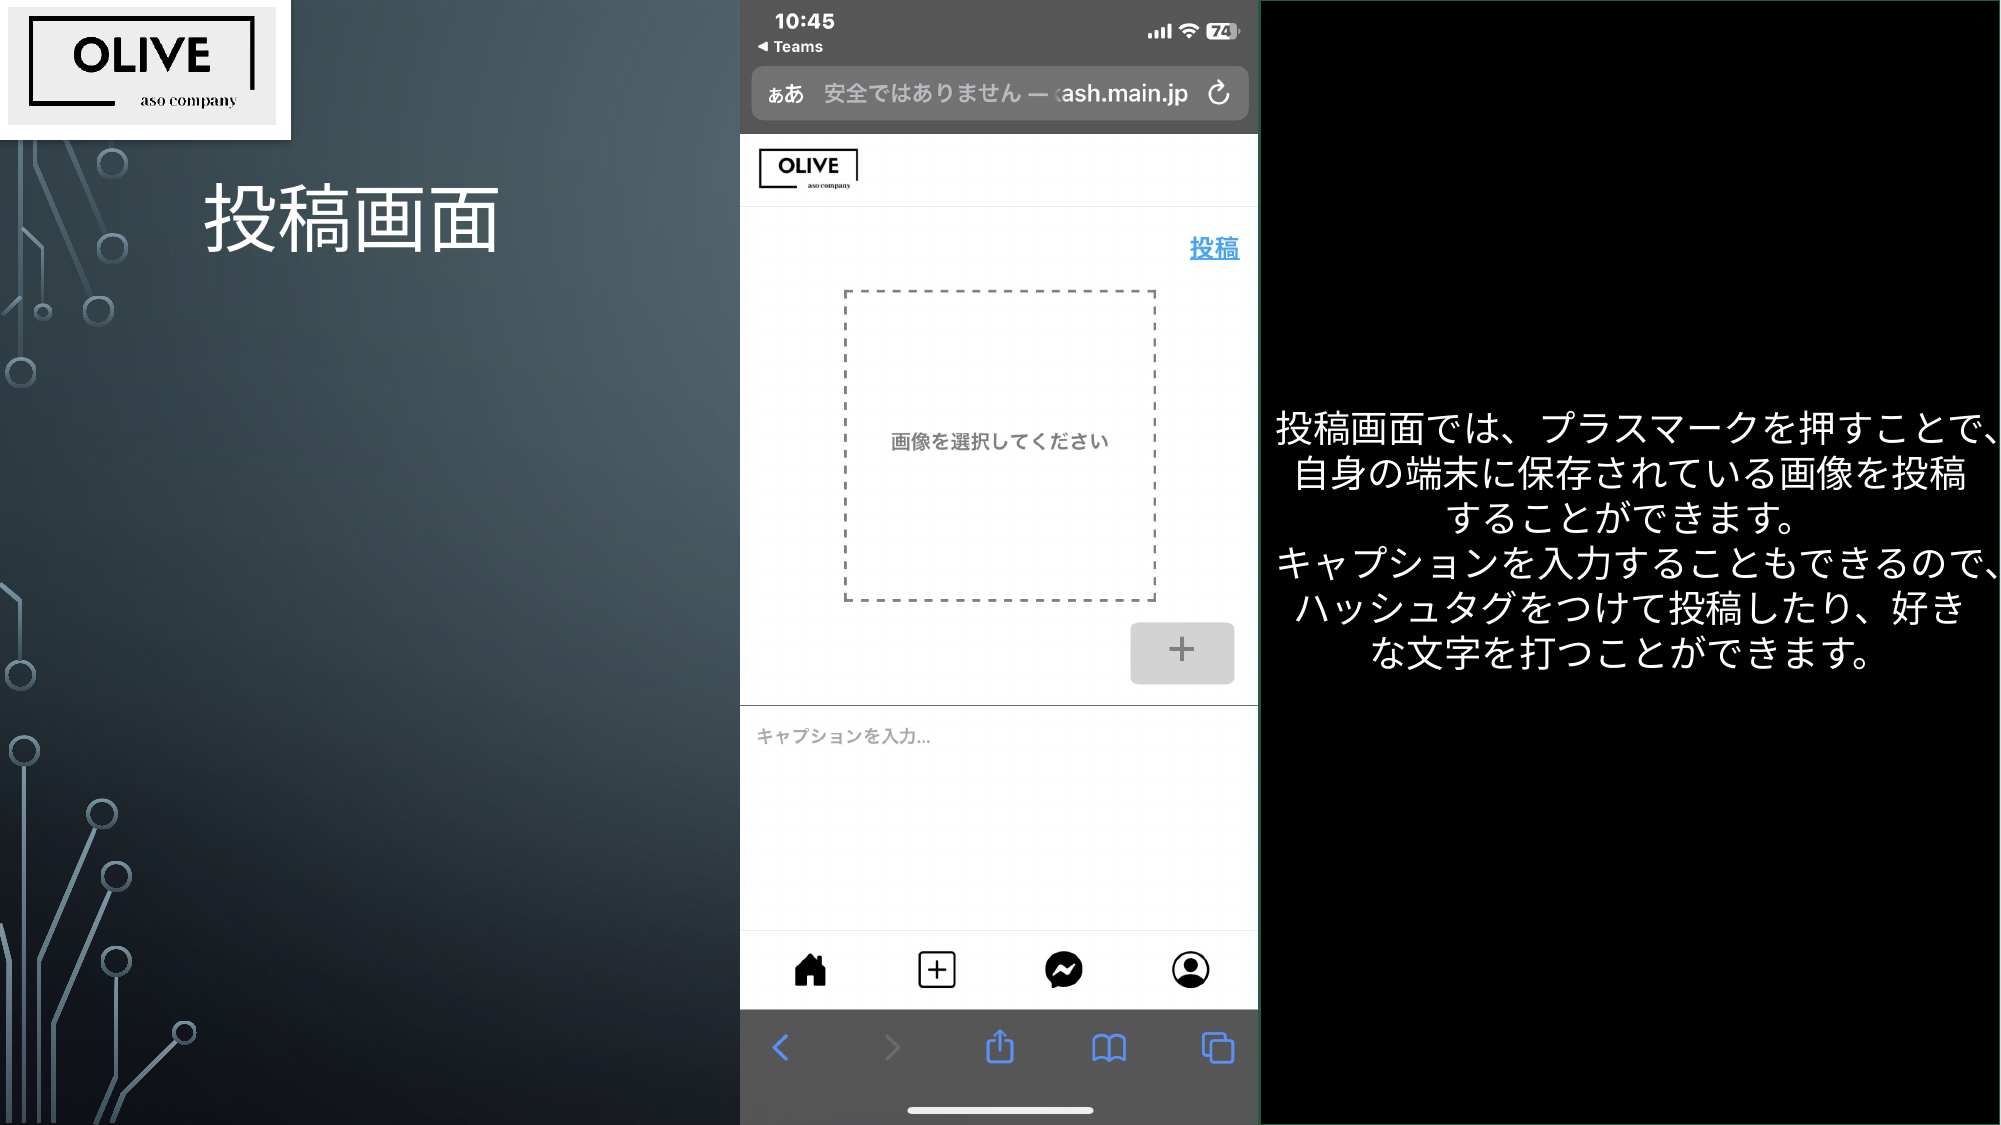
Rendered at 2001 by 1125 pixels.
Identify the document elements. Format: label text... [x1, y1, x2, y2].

picture [739, 0, 1260, 1125]
title 投稿画面 [187, 101, 739, 344]
picture [7, 6, 277, 126]
text_box 投稿画面では、プラスマークを押すことで、自身の端末に保存されている画像を投稿することができます。 キャプションを入力することもできるので、ハッシュタグをつけて投稿したり、好きな文字を打つことができます。 [1260, 0, 2000, 1125]
